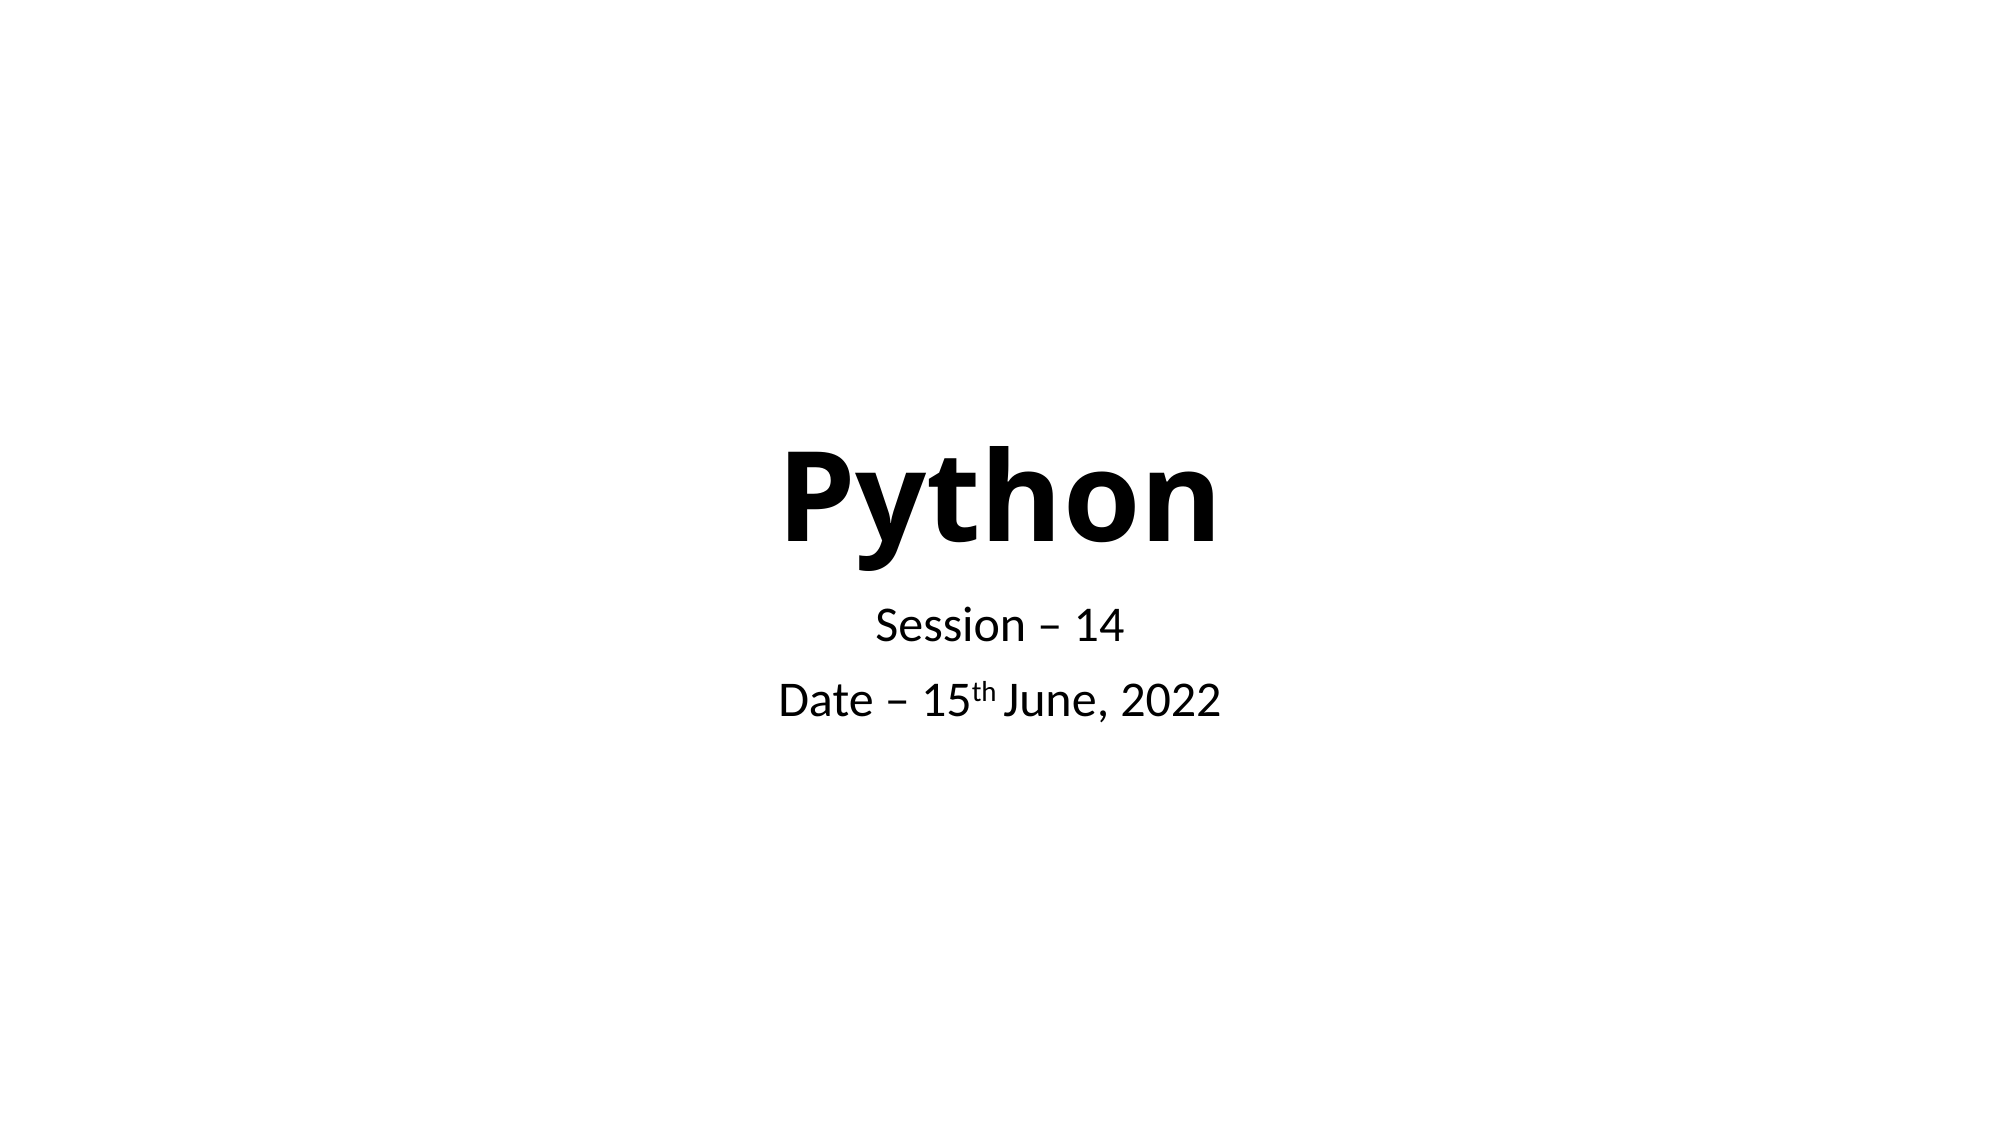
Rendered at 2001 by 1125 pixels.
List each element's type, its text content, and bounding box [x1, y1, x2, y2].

title Python [249, 164, 1750, 576]
subtitle Session – 14 Date – 15th June, 2022 [249, 590, 1750, 863]
